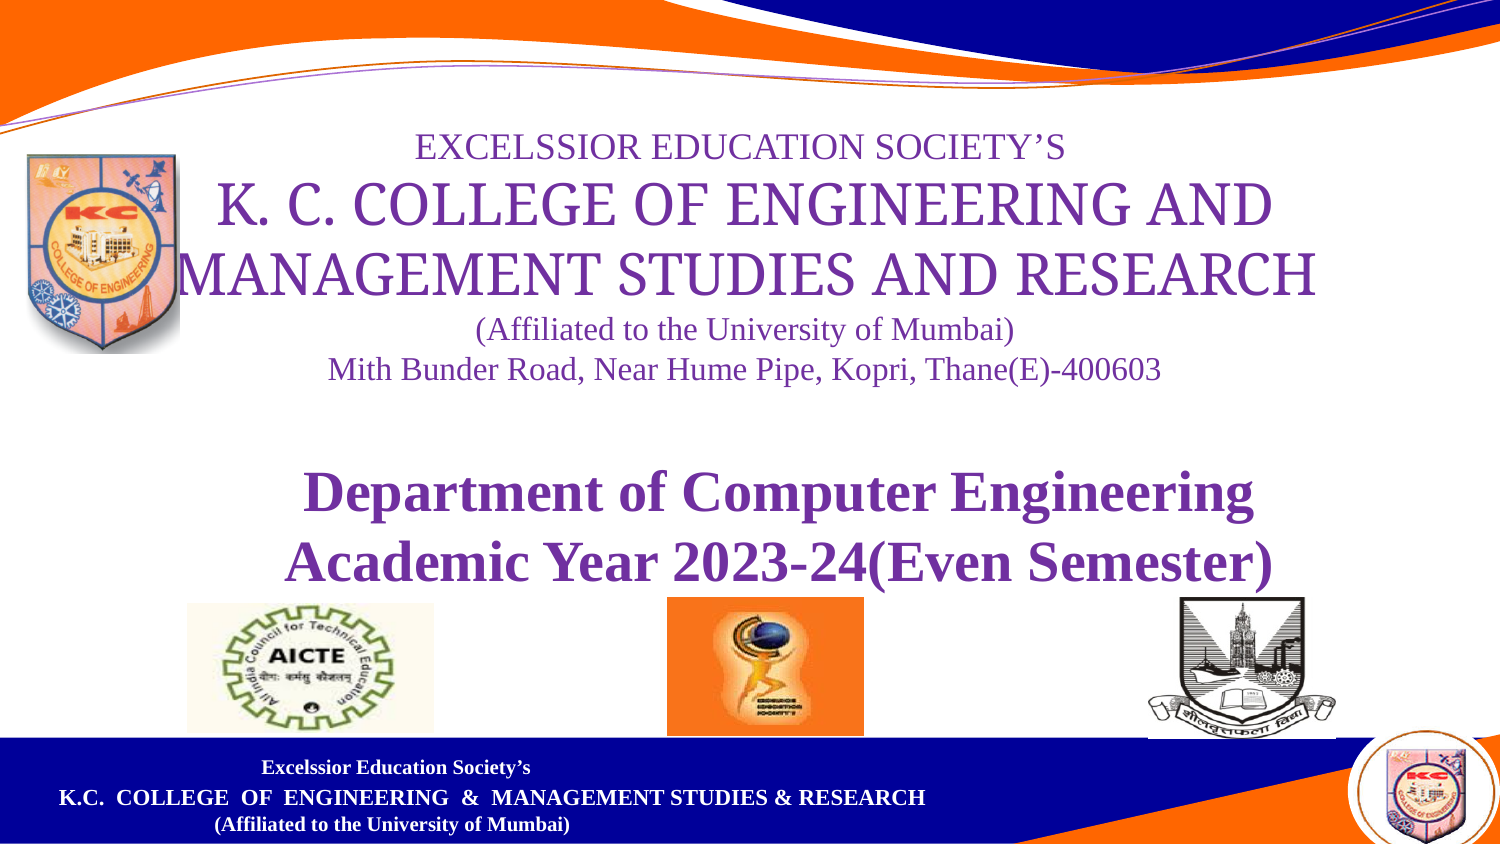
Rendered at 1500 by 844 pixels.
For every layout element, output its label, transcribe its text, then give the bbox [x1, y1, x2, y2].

picture [667, 597, 864, 737]
picture [1347, 721, 1500, 844]
text_box Department of Computer Engineering Academic Year 2023-24(Even Semester) [234, 445, 1325, 601]
picture [23, 152, 180, 355]
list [187, 602, 434, 734]
picture [1148, 597, 1337, 739]
title EXCELSSIOR EDUCATION SOCIETY’S K. C. COLLEGE OF ENGINEERING AND MANAGEMENT STUDIES AND RESEARCH (Affiliated to the University of Mumbai) Mith Bunder Road, Near Hume Pipe, Kopri, Thane(E)-400603 [70, 70, 1421, 387]
